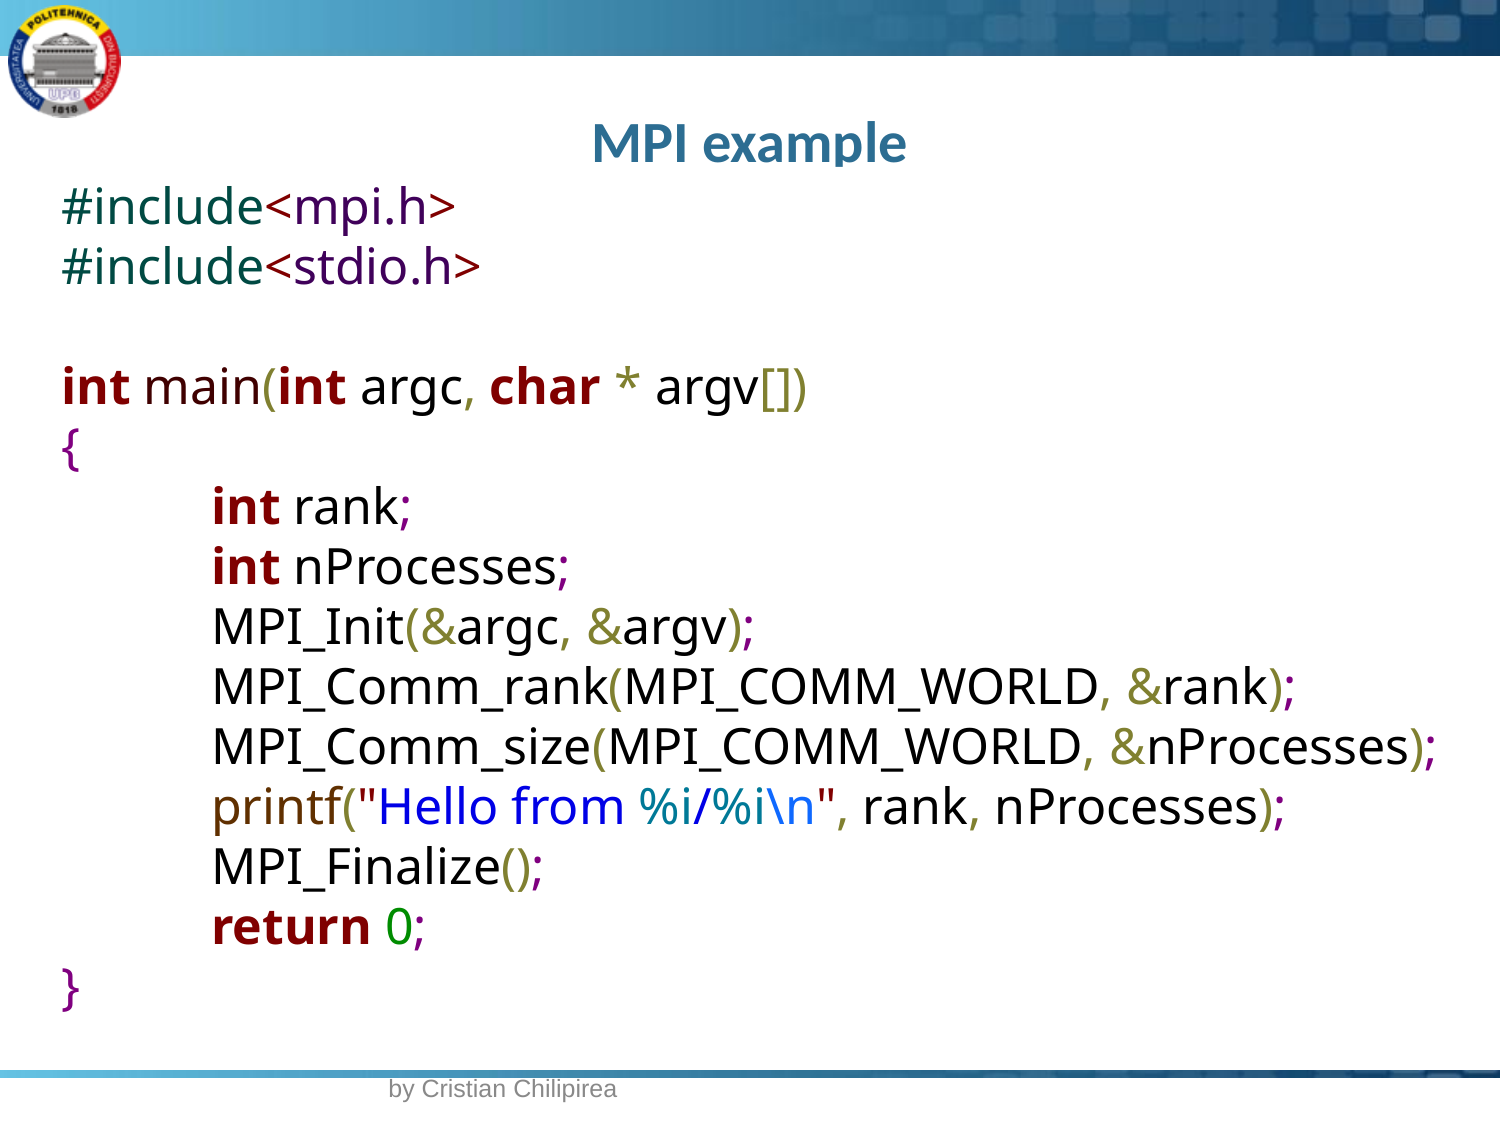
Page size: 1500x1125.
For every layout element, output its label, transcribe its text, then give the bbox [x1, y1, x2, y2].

picture [0, 0, 1500, 118]
footer by Cristian Chilipirea [373, 1074, 1127, 1111]
text_box #include<mpi.h> #include<stdio.h> int main(int argc, char * argv[]) { int rank; int nProcesses; MPI_Init(&argc, &argv); MPI_Comm_rank(MPI_COMM_WORLD, &rank); MPI_Comm_size(MPI_COMM_WORLD, &nProcesses); printf("Hello from %i/%i\n", rank, nProcesses); MPI_Finalize(); return 0; } [47, 166, 1453, 1022]
picture [0, 1070, 1500, 1078]
title MPI example [51, 102, 1449, 166]
